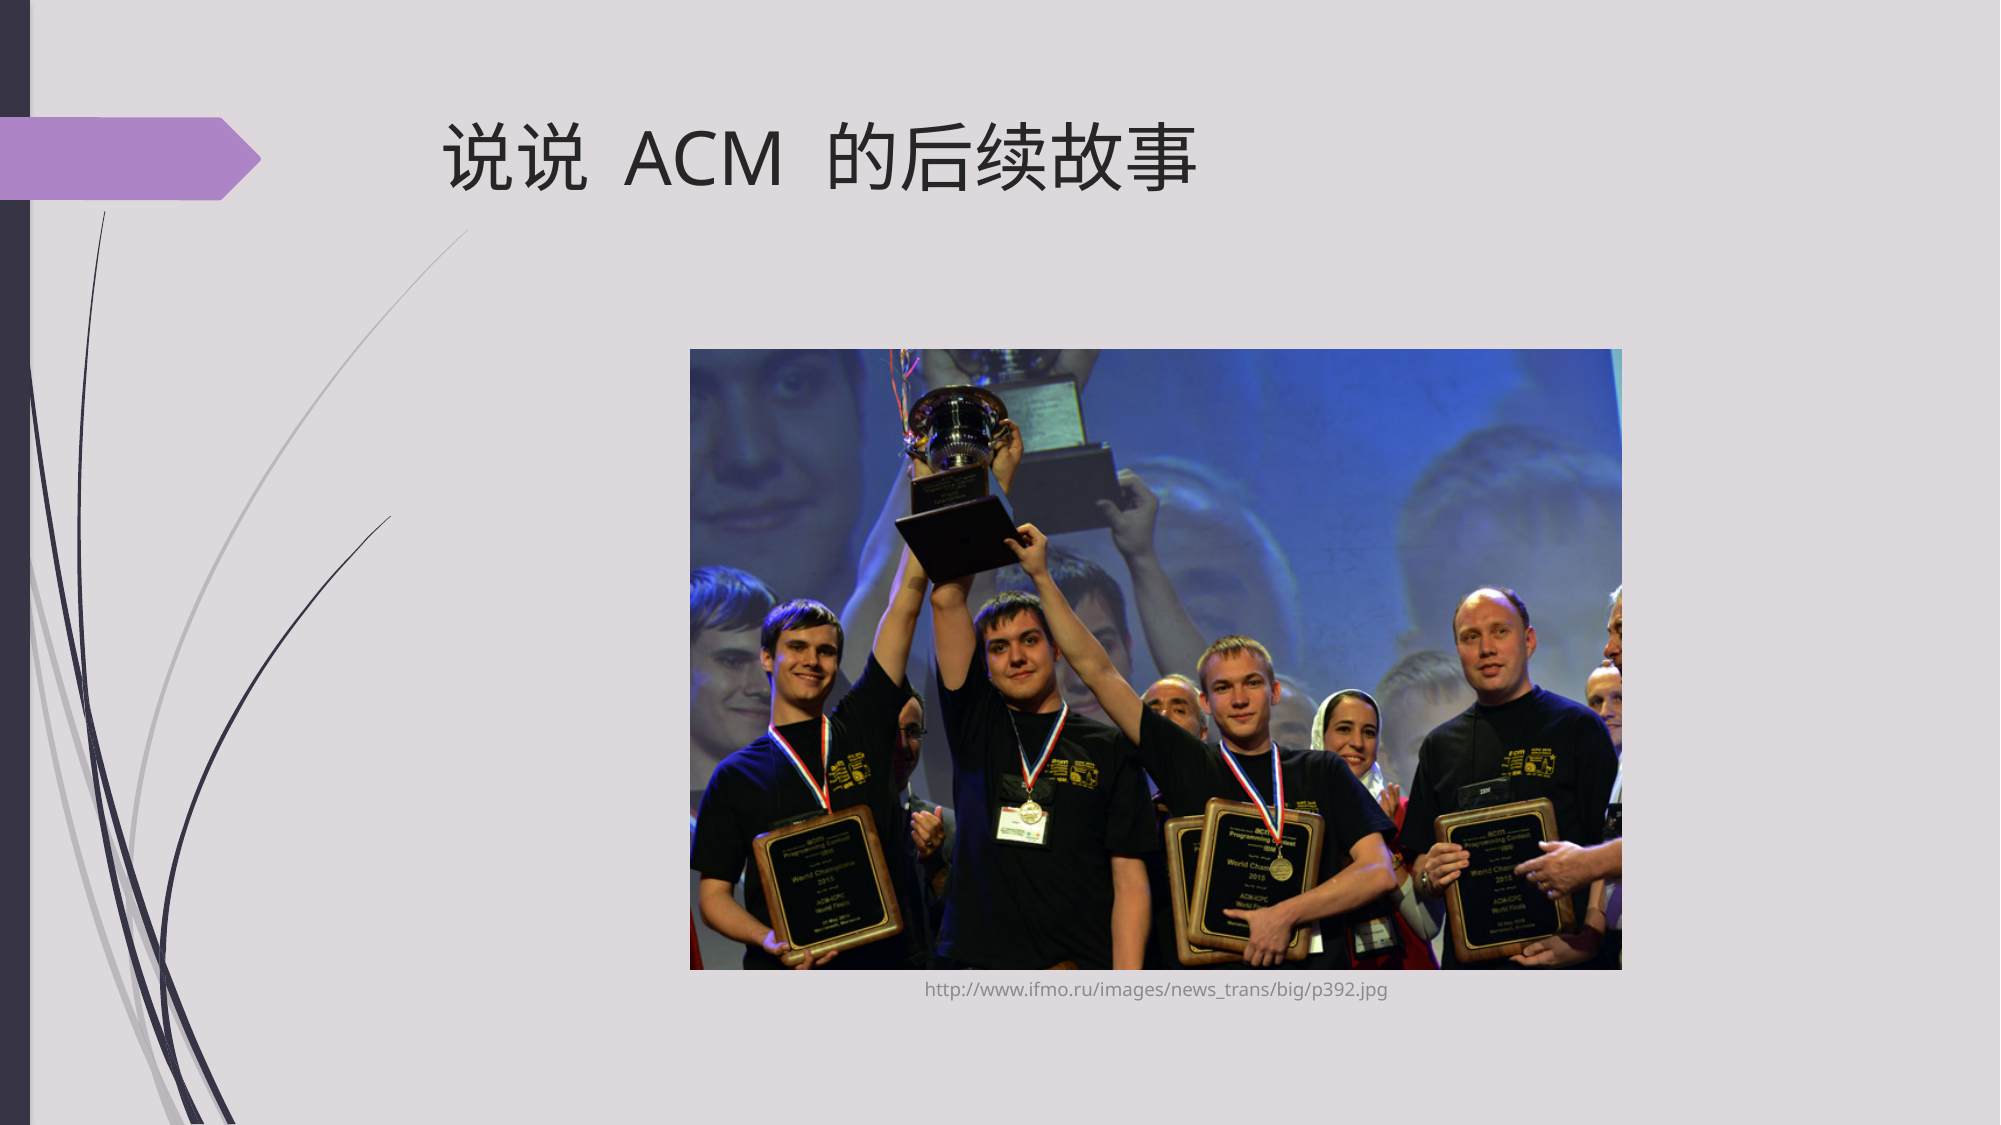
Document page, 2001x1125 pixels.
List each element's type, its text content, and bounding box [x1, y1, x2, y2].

footer http://www.ifmo.ru/images/news_trans/big/p392.jpg [647, 969, 1665, 1009]
title 说说 ACM 的后续故事 [425, 102, 1888, 313]
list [690, 349, 1622, 971]
